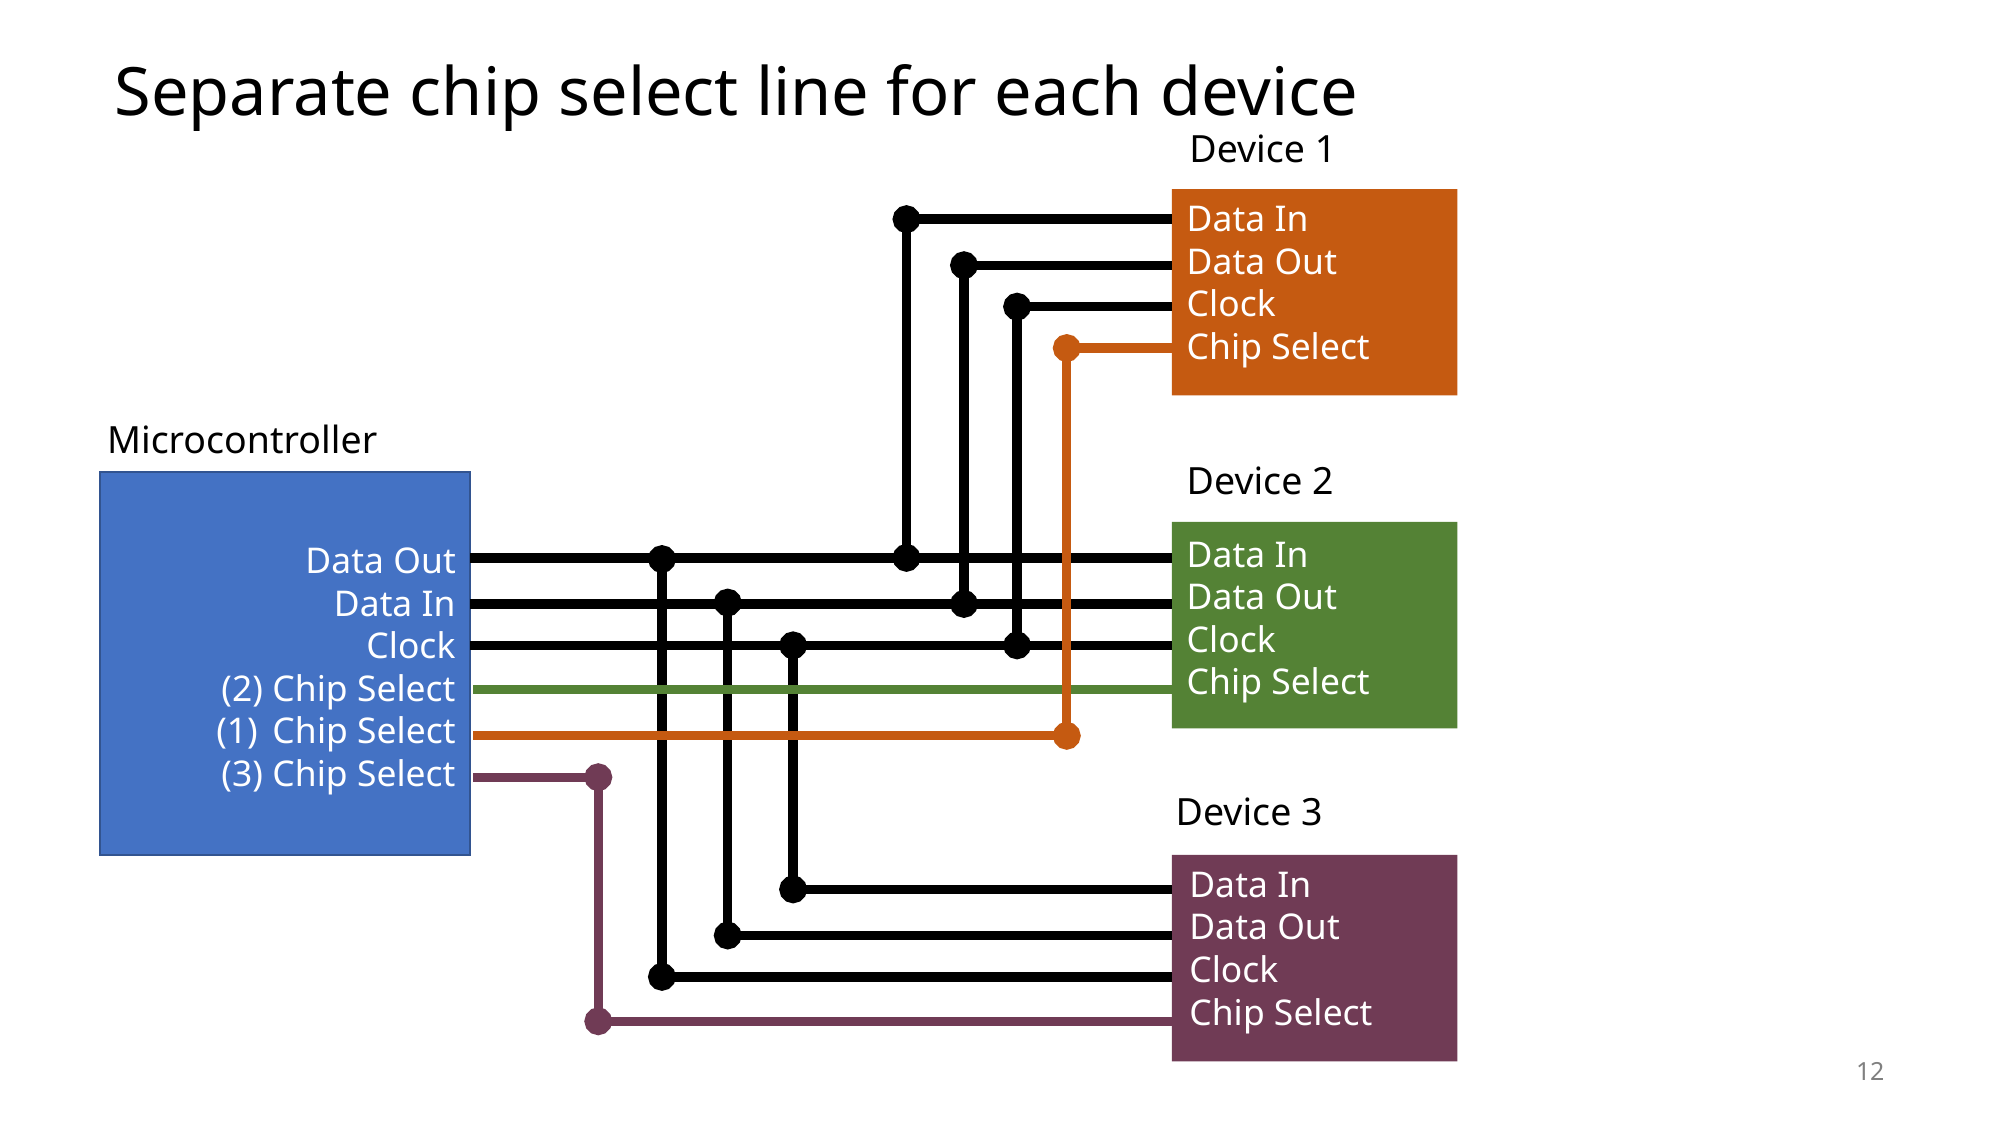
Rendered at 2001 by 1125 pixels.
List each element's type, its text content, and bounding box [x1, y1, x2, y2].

title Separate chip select line for each device [99, 37, 1900, 150]
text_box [92, 117, 1461, 1062]
slide_number 12 [1749, 1042, 1900, 1103]
